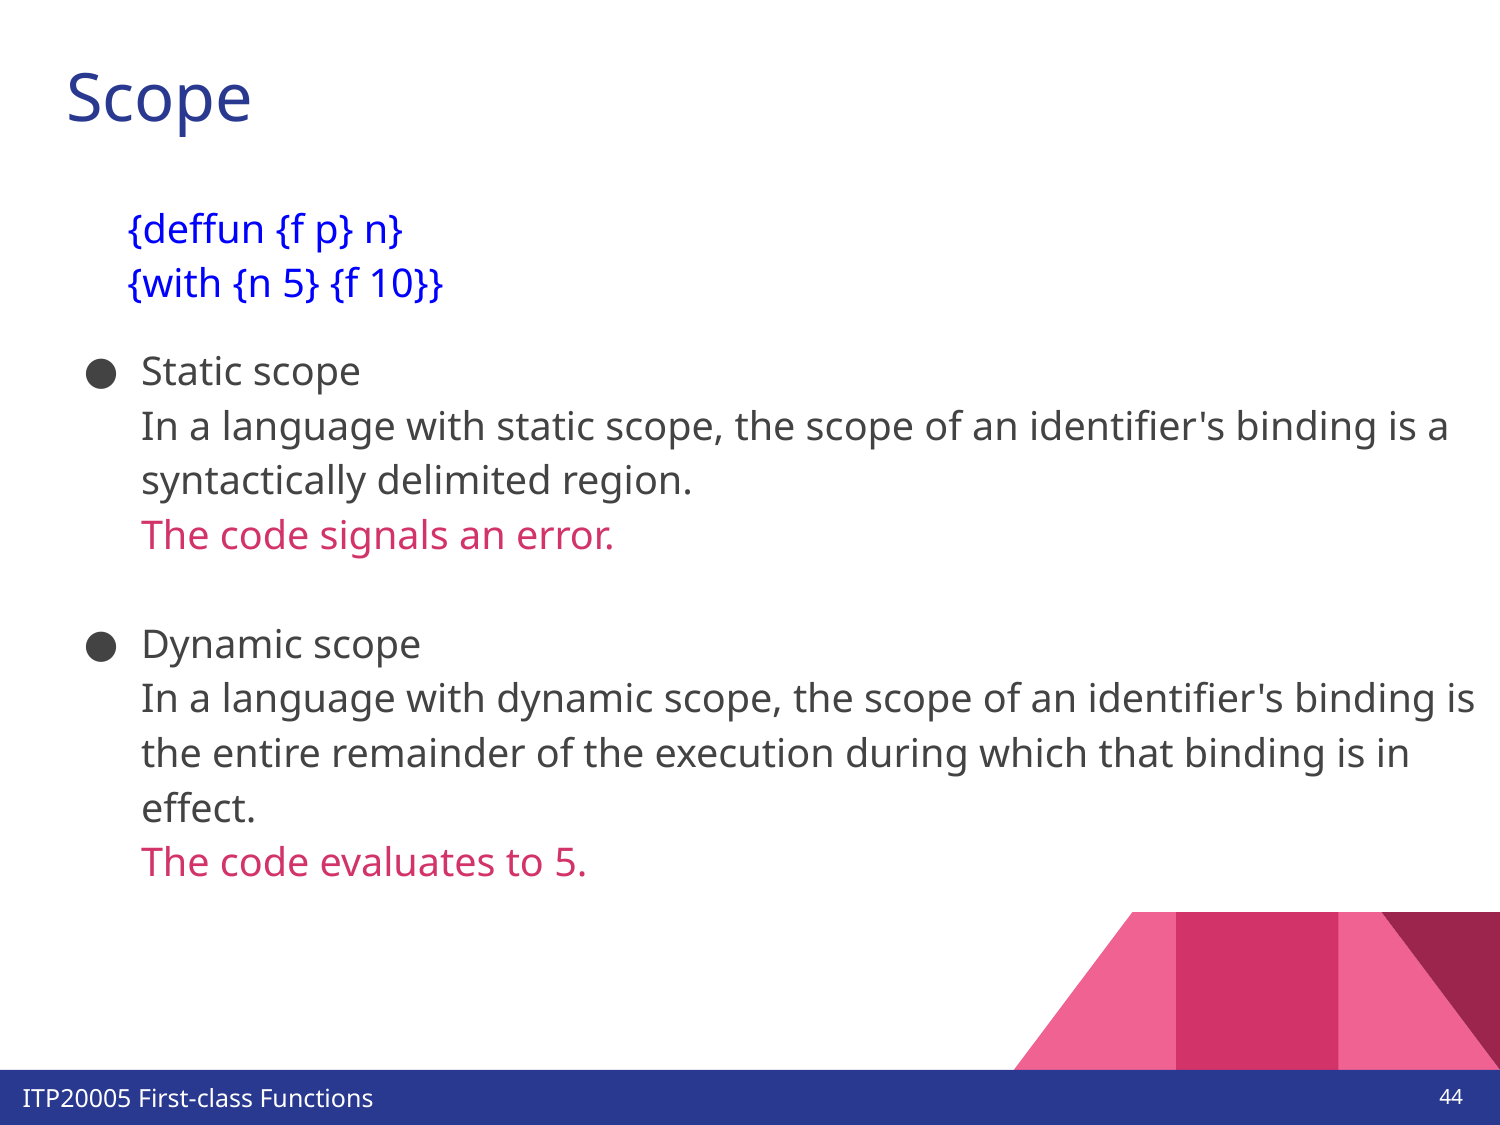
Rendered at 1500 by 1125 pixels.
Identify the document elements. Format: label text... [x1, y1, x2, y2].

slide_number ‹#› [1387, 1054, 1478, 1125]
title Scope [51, 39, 1449, 173]
list {deffun {f p} n} {with {n 5} {f 10}} Static scope In a language with static scope, the scope of an identifier's binding is a syntactically delimited region. The code signals an error. Dynamic scope In a language with dynamic scope, the scope of an identifier's binding is the entire remainder of the execution during which that binding is in effect. The code evaluates to 5. [51, 181, 1500, 912]
